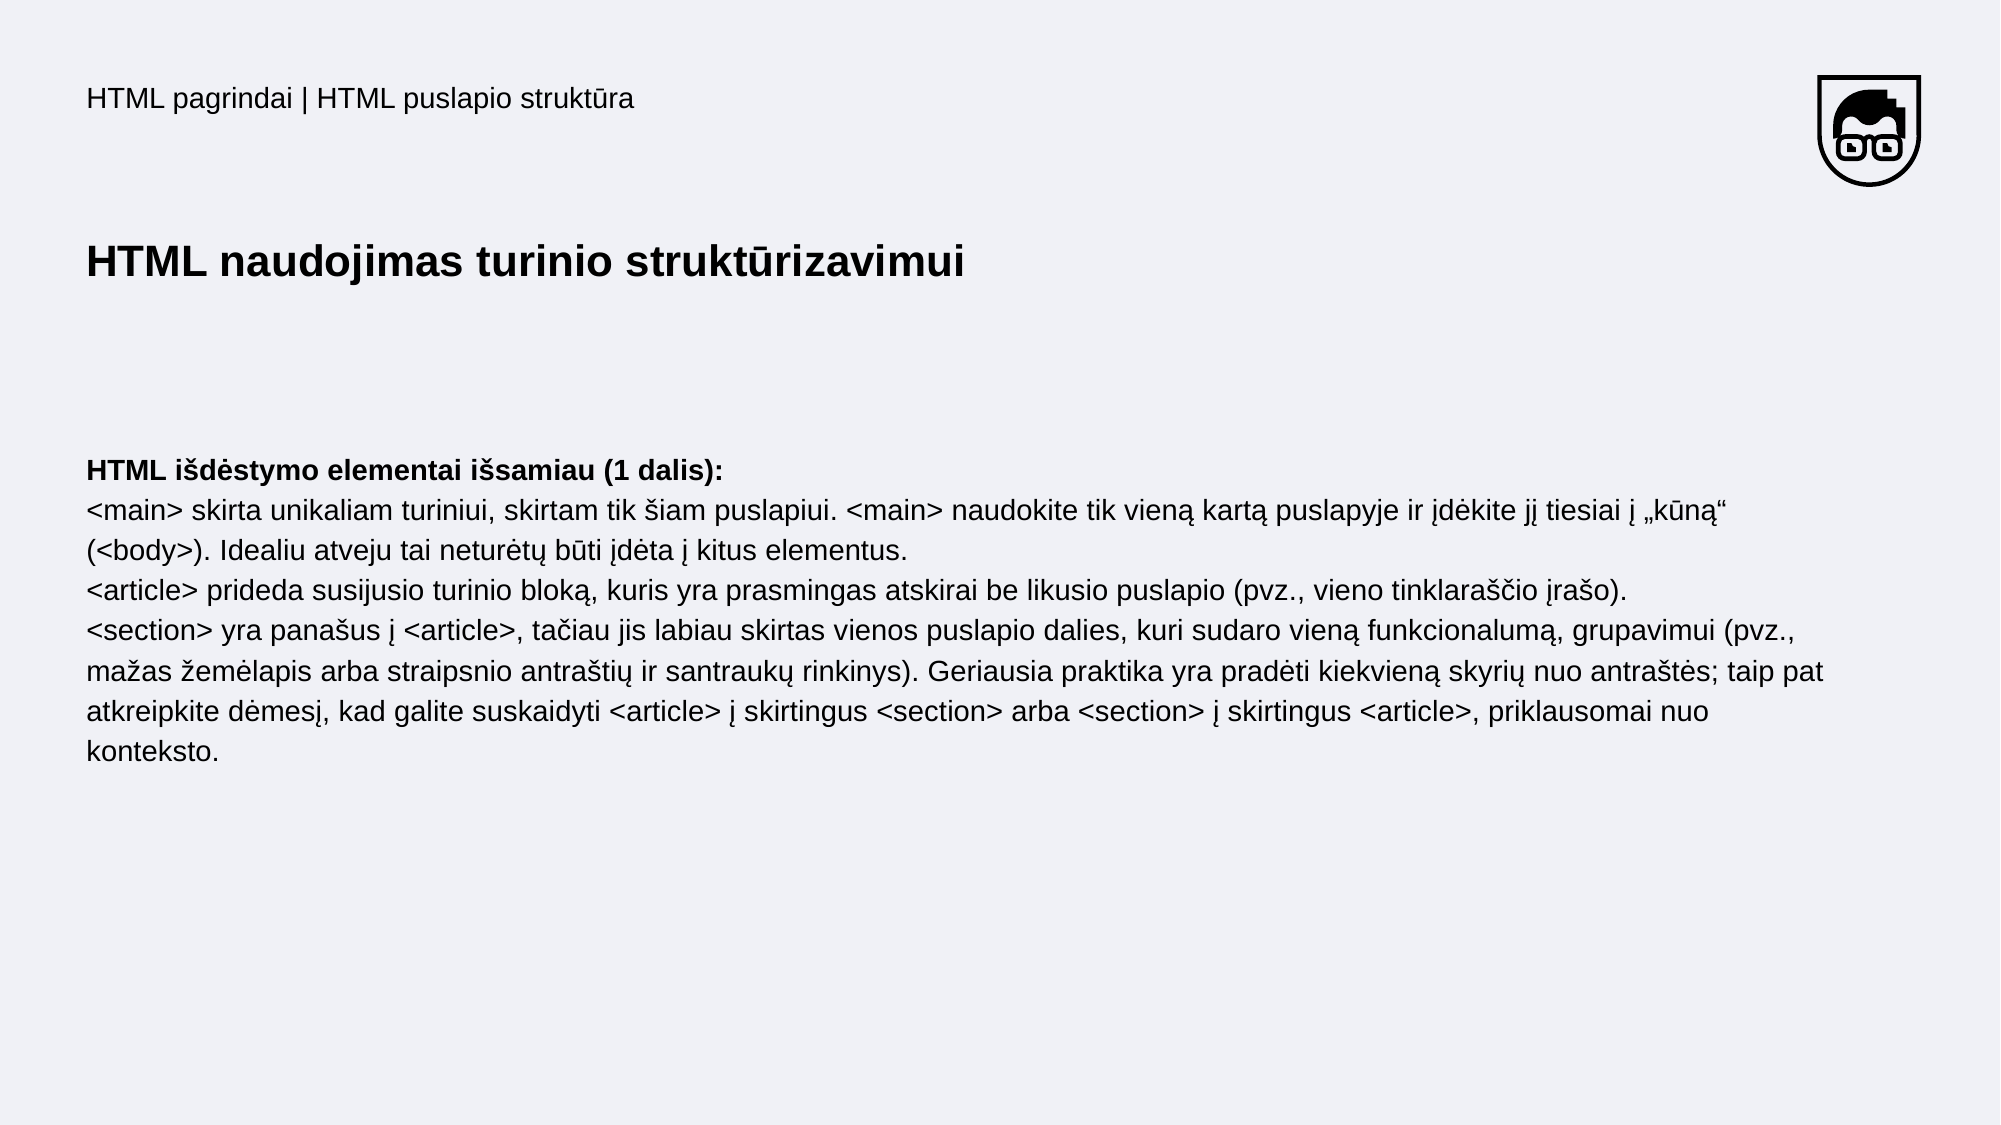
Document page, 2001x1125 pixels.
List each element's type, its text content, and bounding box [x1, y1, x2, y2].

title HTML naudojimas turinio struktūrizavimui [78, 224, 1852, 437]
list HTML pagrindai | HTML puslapio struktūra [78, 75, 1103, 151]
list HTML išdėstymo elementai išsamiau (1 dalis): <main> skirta unikaliam turiniui, skirtam tik šiam puslapiui. <main> naudokite tik vieną kartą puslapyje ir įdėkite jį tiesiai į „kūną“ (<body>). Idealiu atveju tai neturėtų būti įdėta į kitus elementus. <article> prideda susijusio turinio bloką, kuris yra prasmingas atskirai be likusio puslapio (pvz., vieno tinklaraščio įrašo). <section> yra panašus į <article>, tačiau jis labiau skirtas vienos puslapio dalies, kuri sudaro vieną funkcionalumą, grupavimui (pvz., mažas žemėlapis arba straipsnio antraštių ir santraukų rinkinys). Geriausia praktika yra pradėti kiekvieną skyrių nuo antraštės; taip pat atkreipkite dėmesį, kad galite suskaidyti <article> į skirtingus <section> arba <section> į skirtingus <article>, priklausomai nuo konteksto. [78, 437, 1861, 1125]
